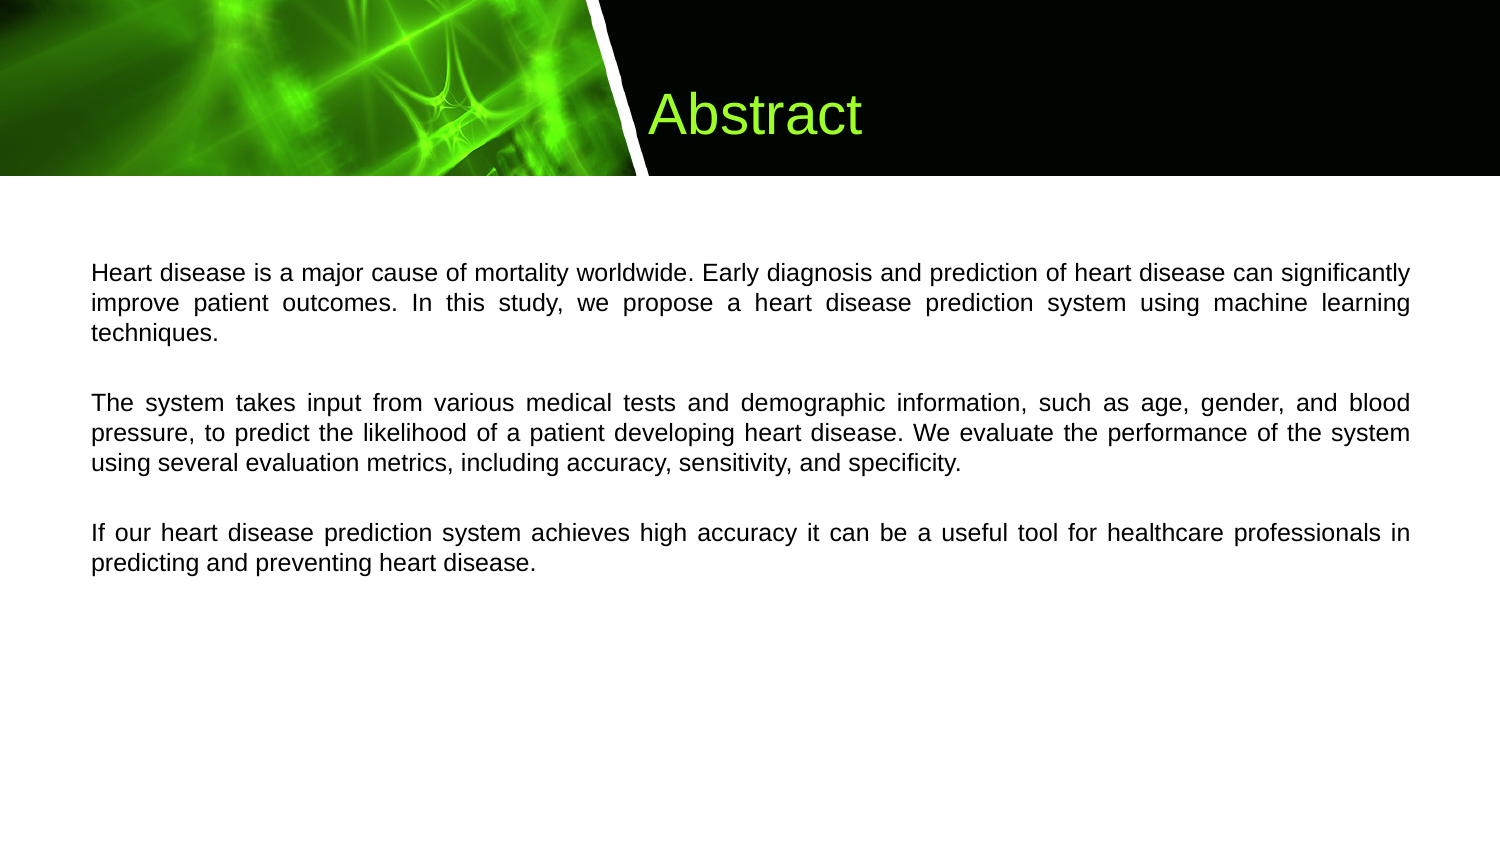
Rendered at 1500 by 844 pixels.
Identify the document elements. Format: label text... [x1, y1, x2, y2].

list Heart disease is a major cause of mortality worldwide. Early diagnosis and prediction of heart disease can significantly improve patient outcomes. In this study, we propose a heart disease prediction system using machine learning techniques. The system takes input from various medical tests and demographic information, such as age, gender, and blood pressure, to predict the likelihood of a patient developing heart disease. We evaluate the performance of the system using several evaluation metrics, including accuracy, sensitivity, and specificity. If our heart disease prediction system achieves high accuracy it can be a useful tool for healthcare professionals in predicting and preventing heart disease. [76, 249, 1429, 784]
picture [0, 0, 1500, 844]
title Abstract [78, 48, 1434, 175]
